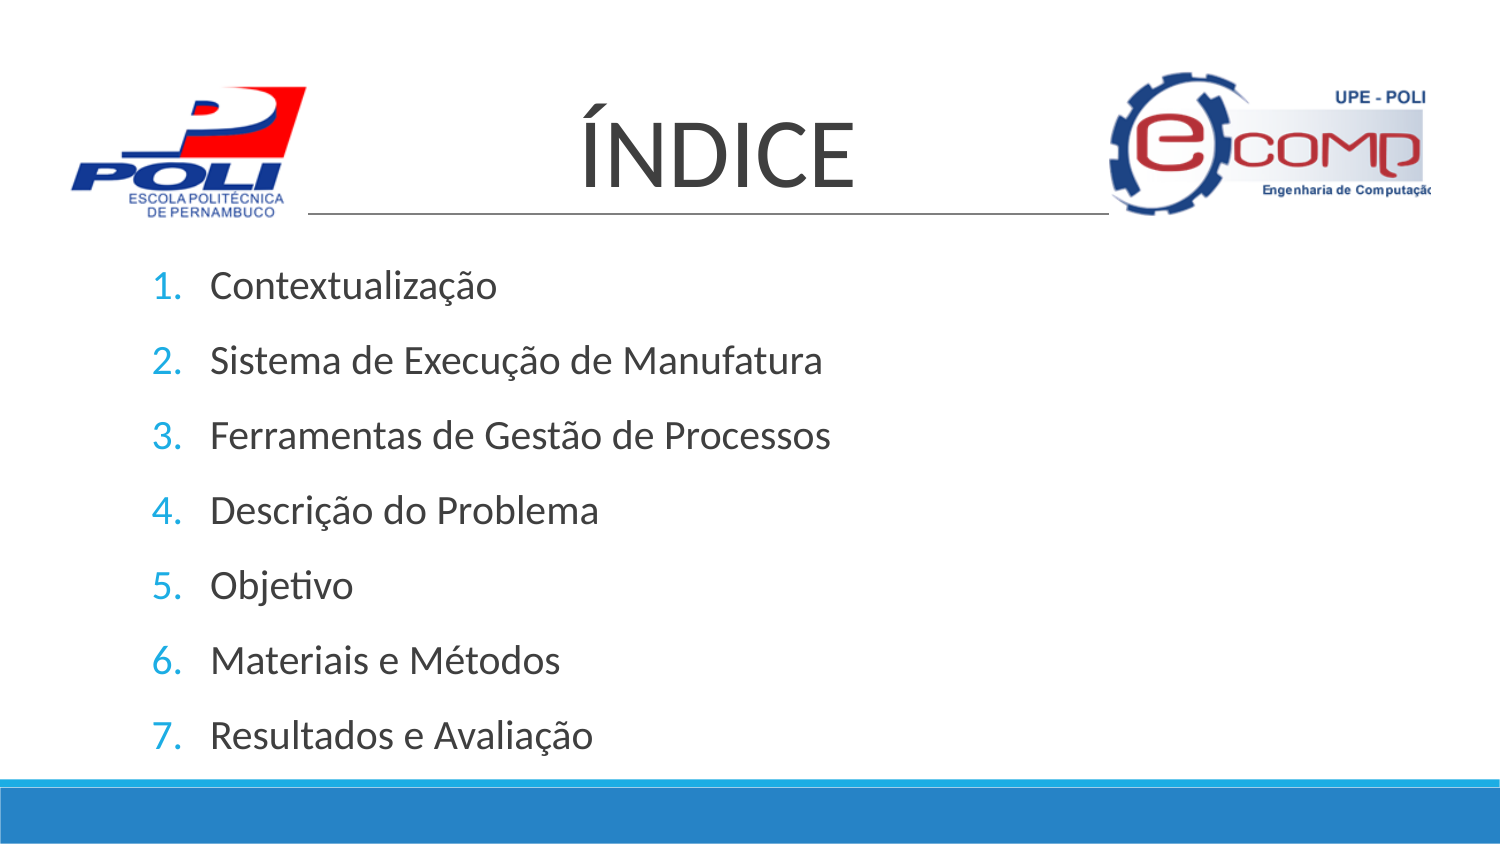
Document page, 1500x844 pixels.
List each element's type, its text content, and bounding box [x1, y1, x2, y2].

picture [1109, 63, 1431, 224]
list Contextualização Sistema de Execução de Manufatura Ferramentas de Gestão de Processos Descrição do Problema Objetivo Materiais e Métodos Resultados e Avaliação [135, 227, 1399, 781]
title ÍNDICE [331, 35, 1105, 214]
picture [53, 63, 308, 224]
